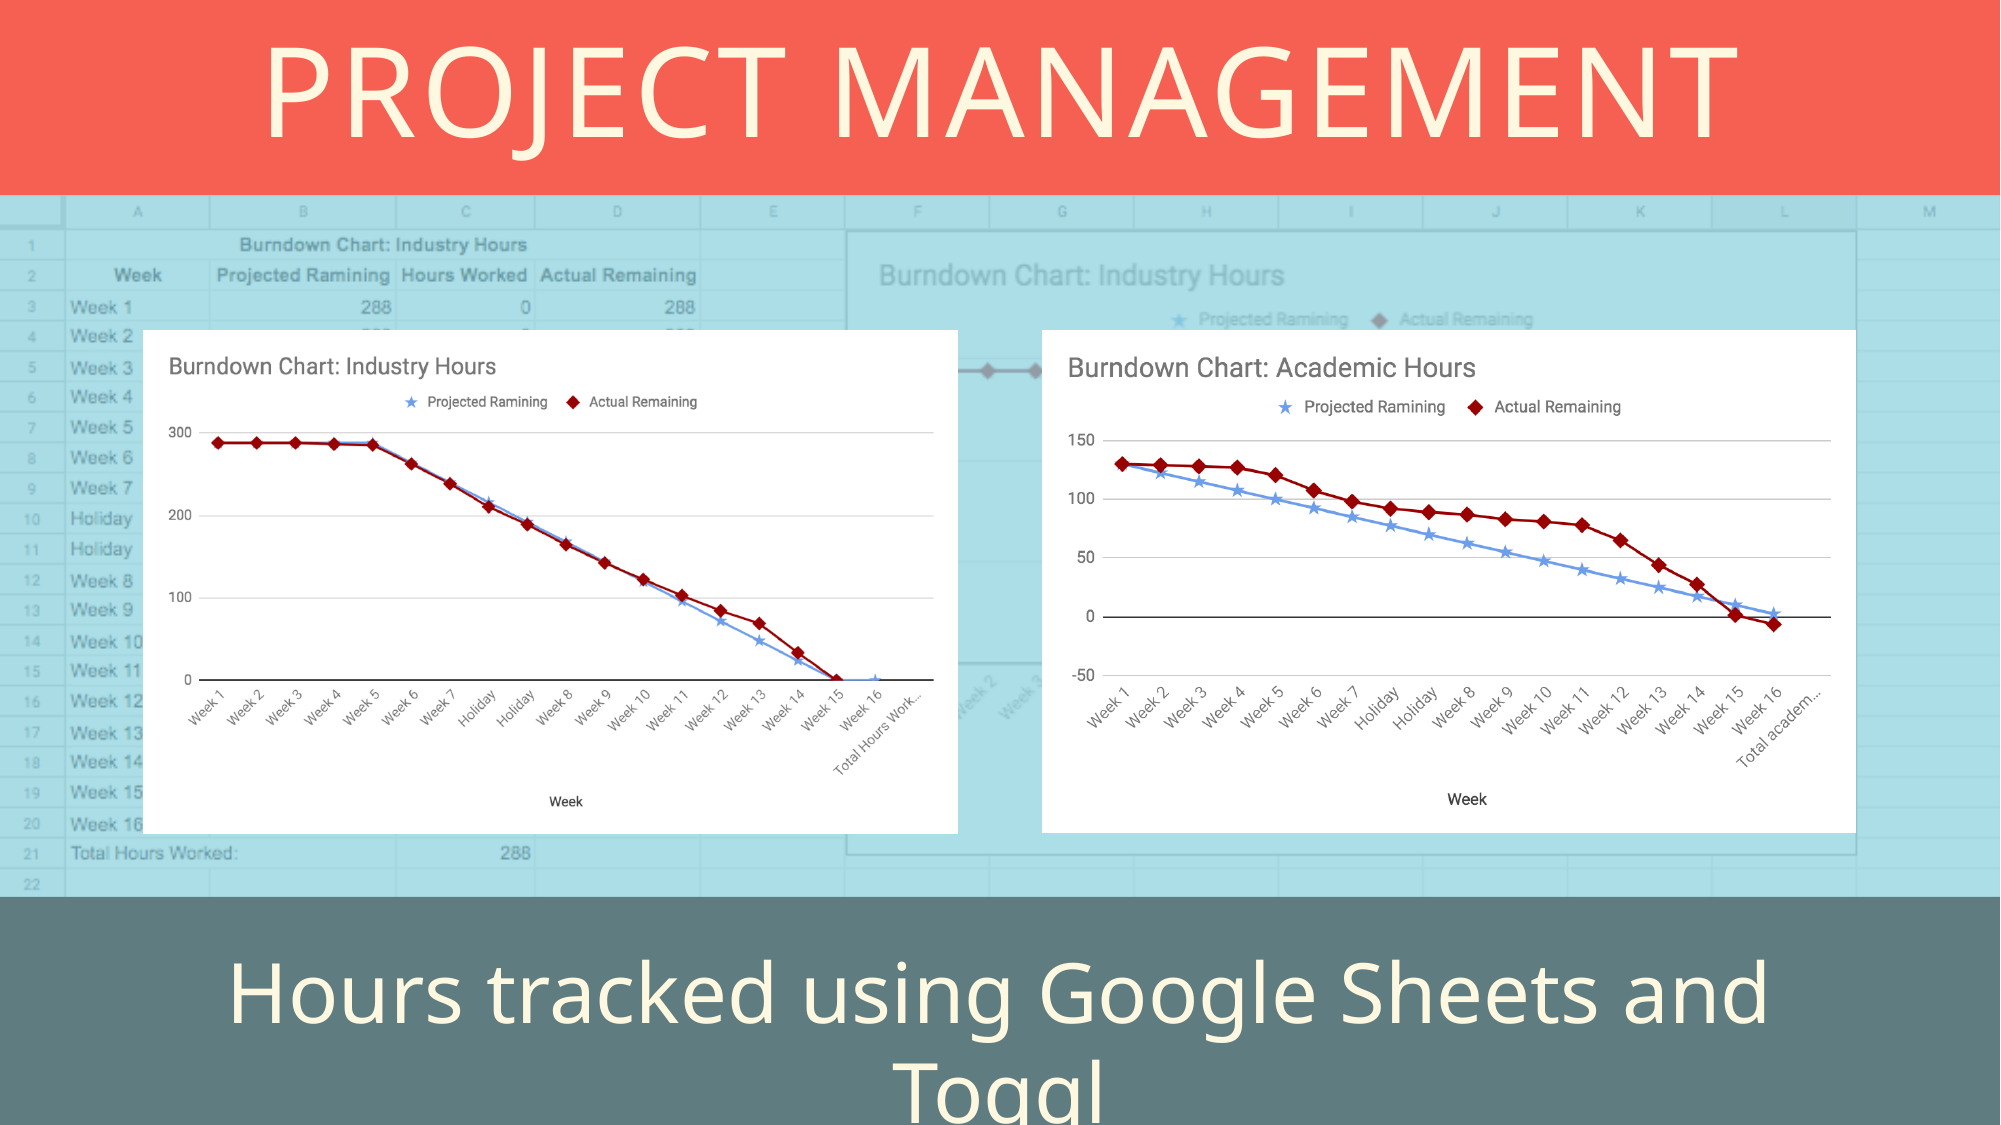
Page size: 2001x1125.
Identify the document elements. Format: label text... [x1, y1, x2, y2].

picture [1042, 330, 1856, 834]
title Project management [0, 0, 2000, 147]
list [0, 147, 2000, 1125]
picture [143, 330, 958, 834]
